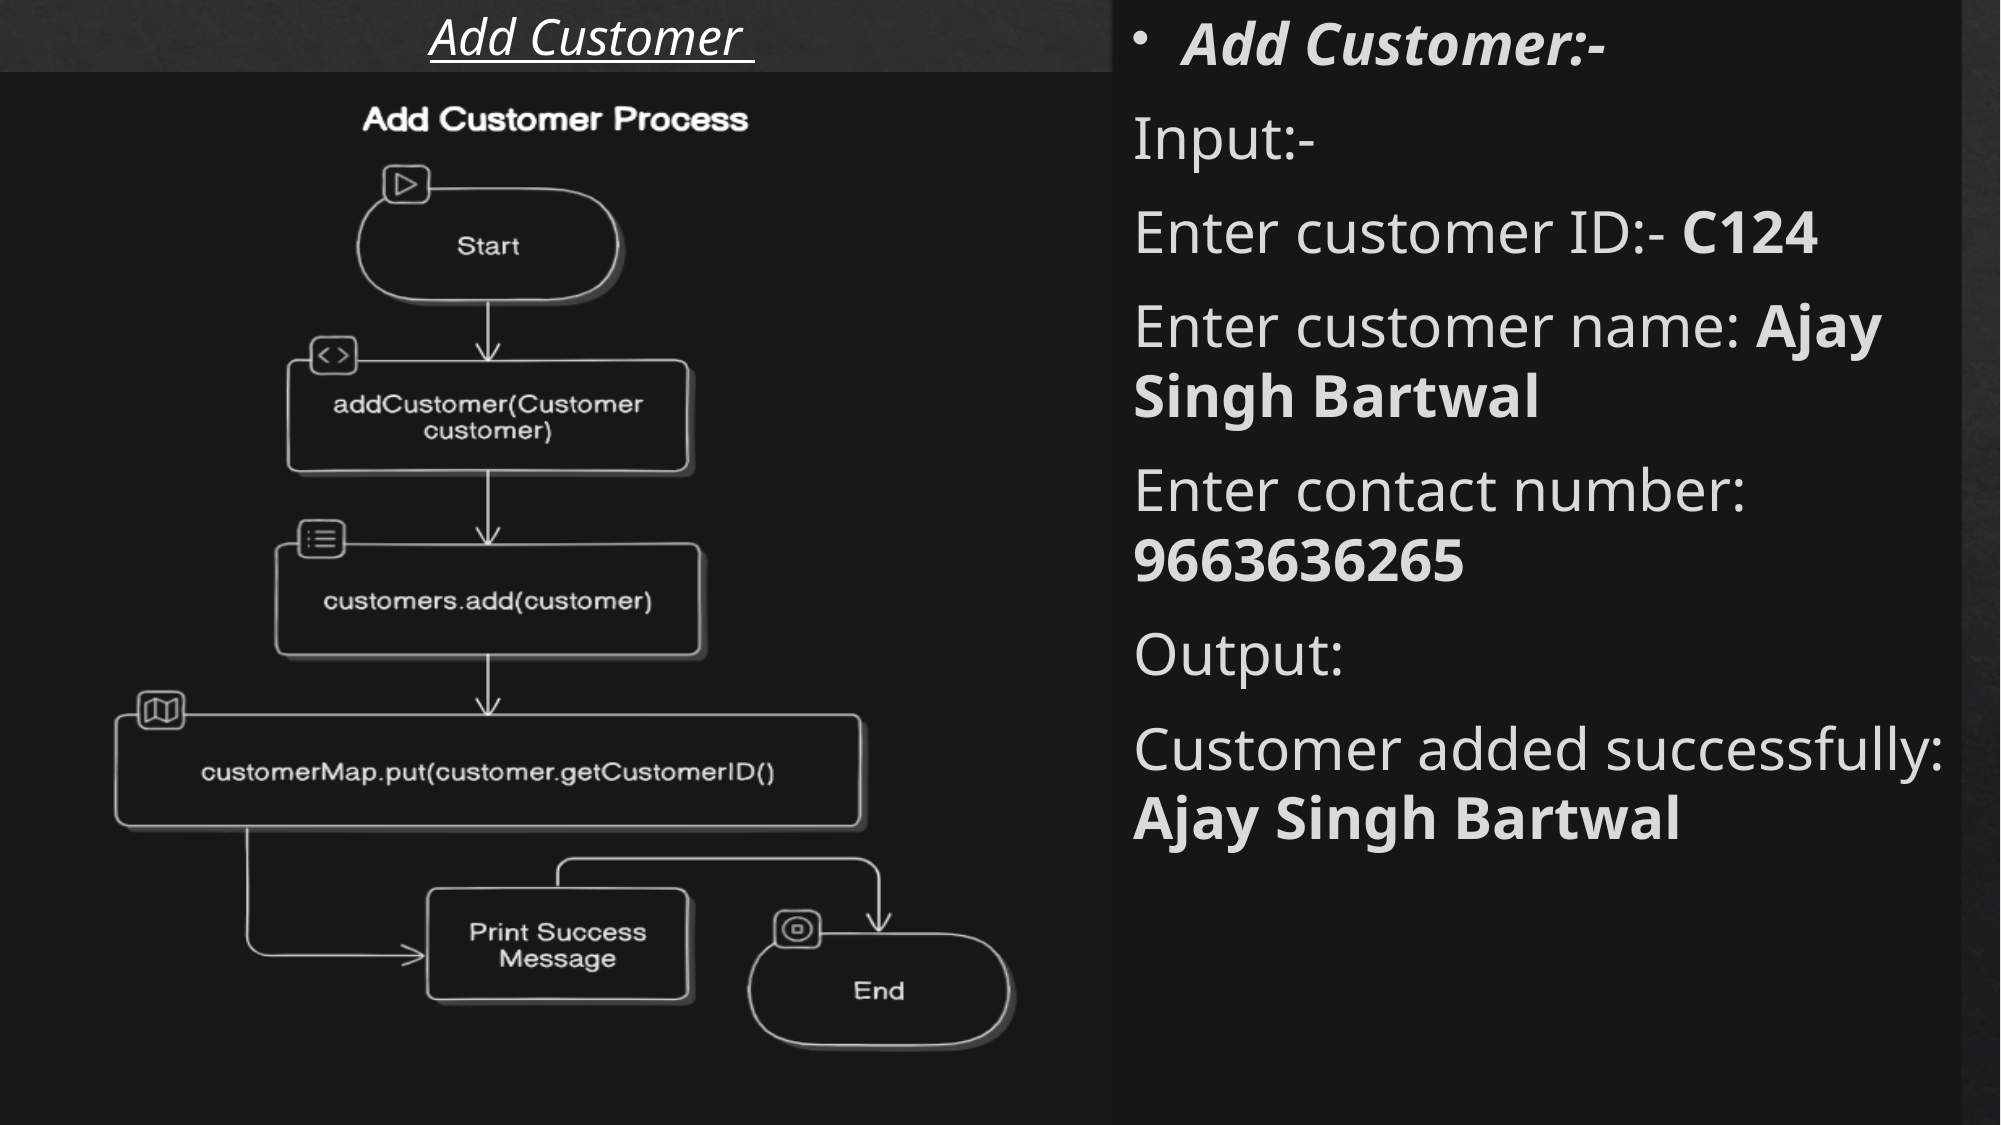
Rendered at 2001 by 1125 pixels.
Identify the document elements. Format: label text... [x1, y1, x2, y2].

text_box Add Customer [415, 0, 968, 68]
picture [0, 72, 1113, 1125]
list Add Customer:- Input:- Enter customer ID:- C124 Enter customer name: Ajay Singh Bartwal Enter contact number: 9663636265 Output: Customer added successfully: Ajay Singh Bartwal [1112, 0, 1962, 1125]
